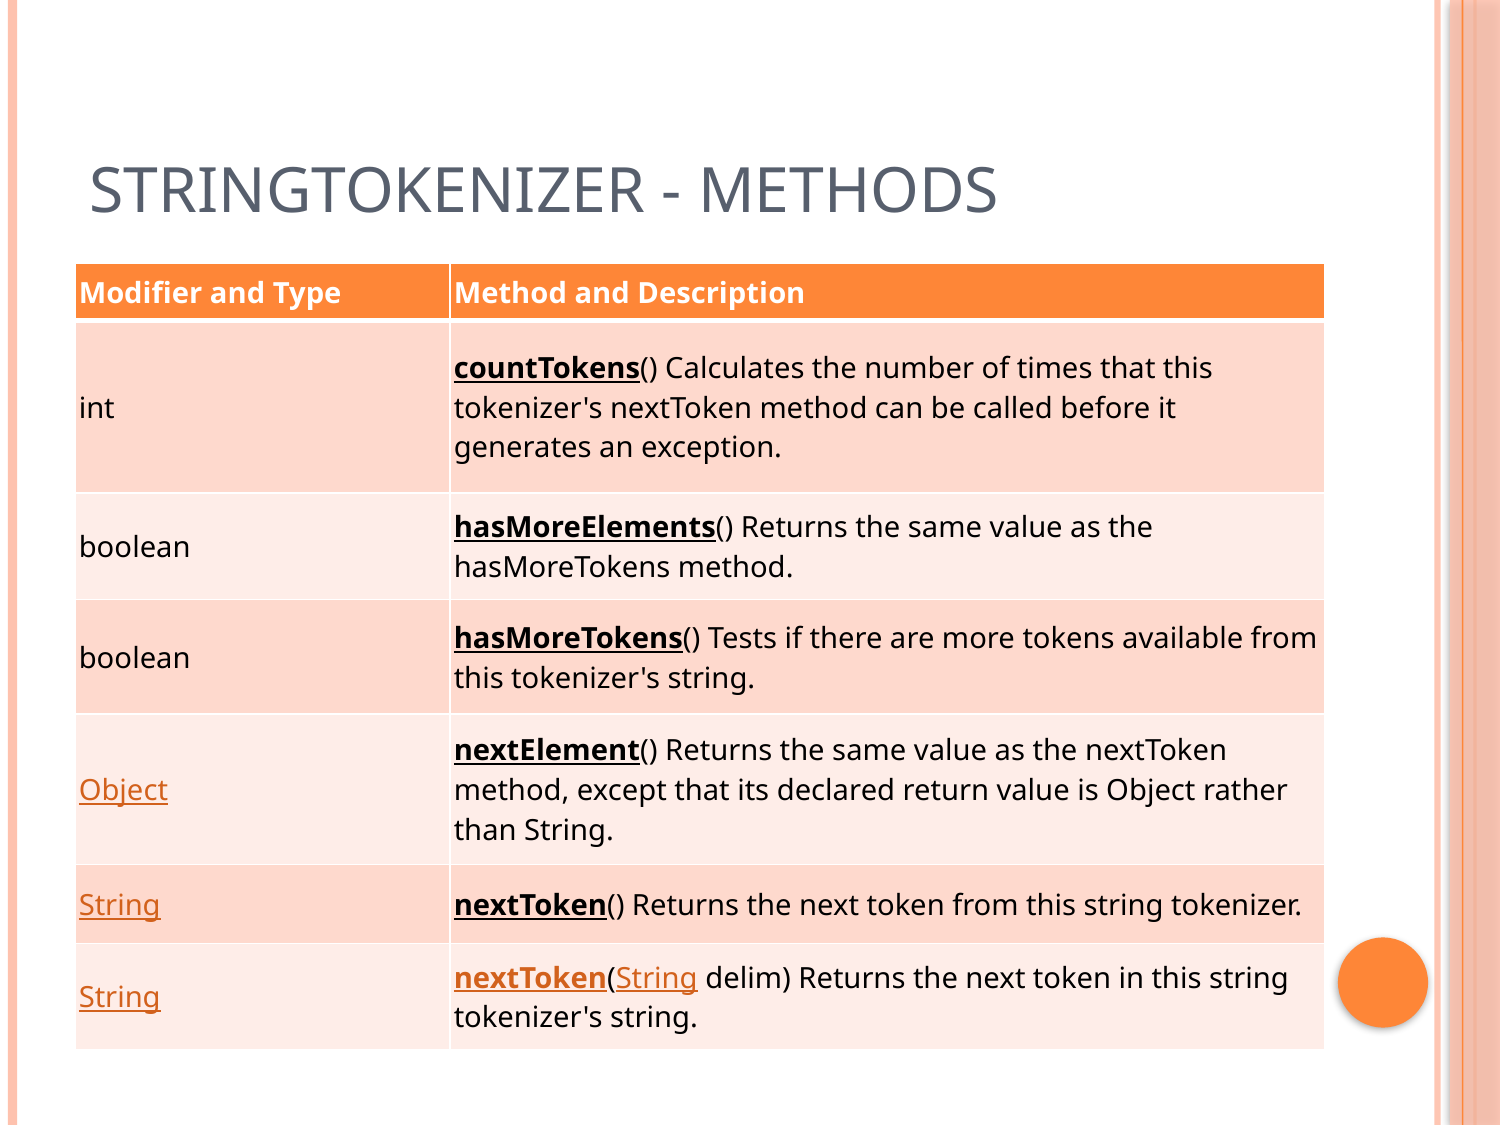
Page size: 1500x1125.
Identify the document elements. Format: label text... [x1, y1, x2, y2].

table_cell boolean [76, 600, 449, 713]
table_cell int [76, 323, 449, 492]
title StringTokenizer - Methods [75, 45, 1300, 233]
table_cell boolean [76, 494, 449, 599]
table_cell nextToken(String delim) Returns the next token in this string tokenizer's string. [451, 944, 1324, 1049]
table_header Method and Description [451, 264, 1324, 318]
table_cell nextToken() Returns the next token from this string tokenizer. [451, 865, 1324, 943]
table_header Modifier and Type [76, 264, 449, 318]
table_cell hasMoreTokens() Tests if there are more tokens available from this tokenizer's string. [451, 600, 1324, 713]
table_cell Object [76, 715, 449, 864]
table_cell String [76, 865, 449, 943]
table_cell nextElement() Returns the same value as the nextToken method, except that its declared return value is Object rather than String. [451, 715, 1324, 864]
table_cell countTokens() Calculates the number of times that this tokenizer's nextToken method can be called before it generates an exception. [451, 323, 1324, 492]
table_cell String [76, 944, 449, 1049]
table_cell hasMoreElements() Returns the same value as the hasMoreTokens method. [451, 494, 1324, 599]
